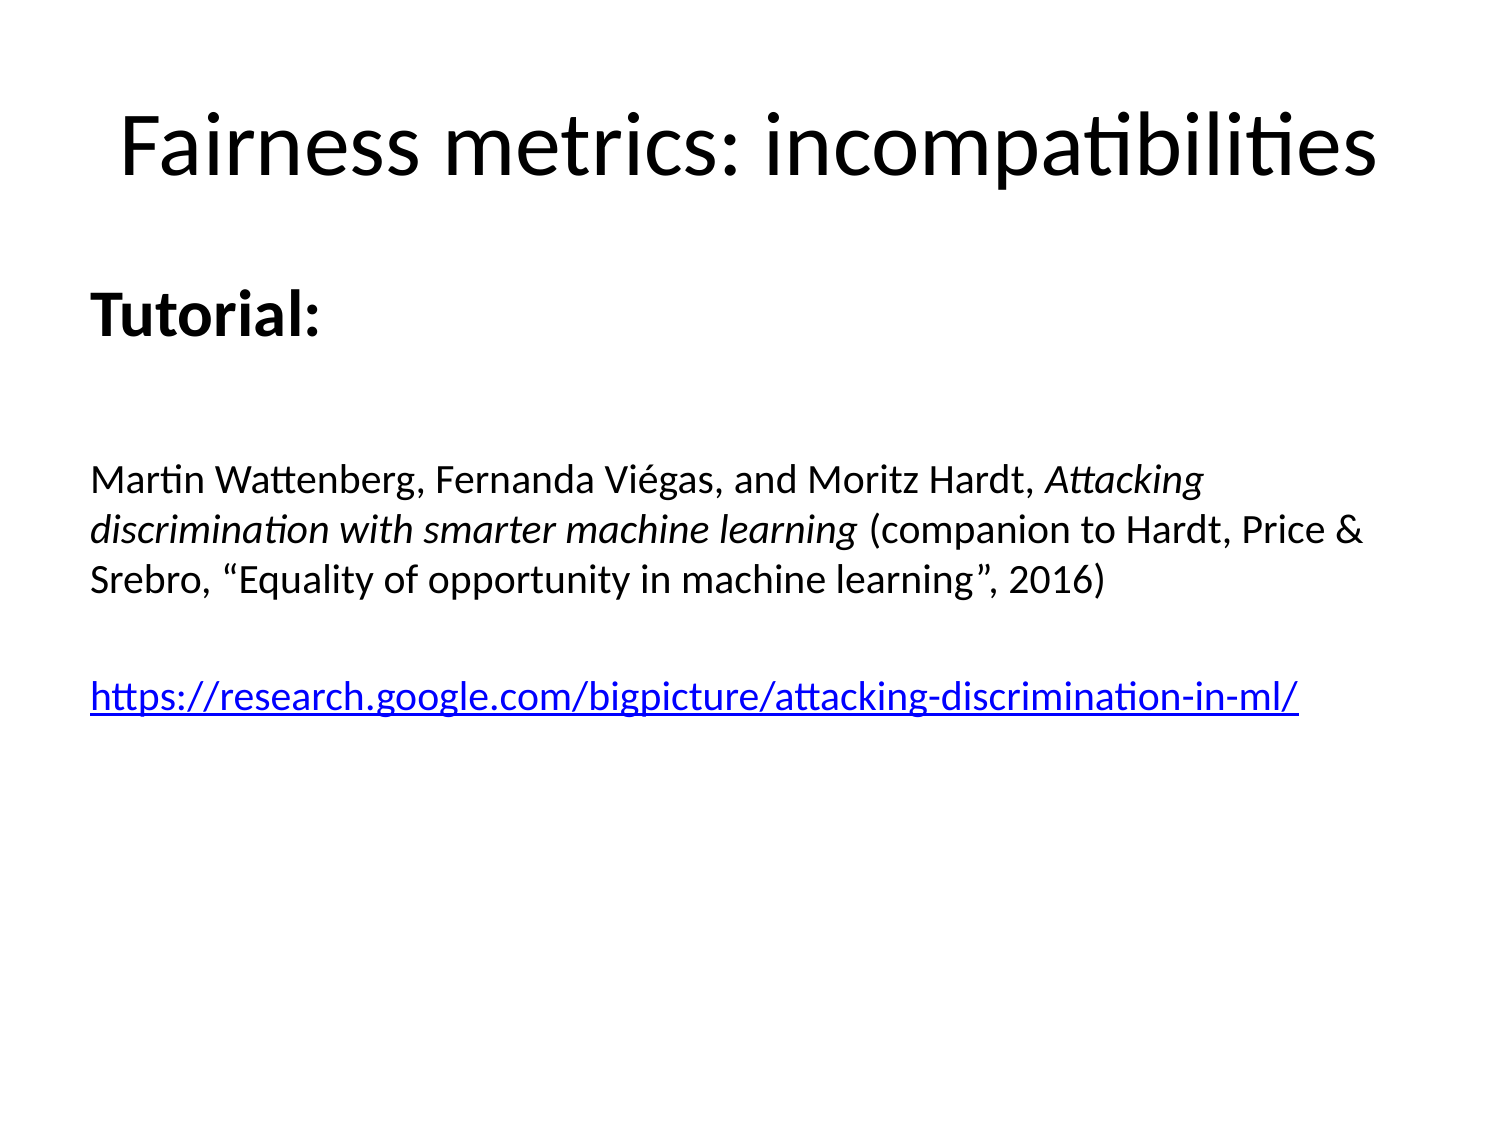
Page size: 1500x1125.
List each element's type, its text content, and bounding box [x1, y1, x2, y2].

title Fairness metrics: incompatibilities [75, 45, 1425, 233]
list Tutorial: Martin Wattenberg, Fernanda Viégas, and Moritz Hardt, Attacking discrimination with smarter machine learning (companion to Hardt, Price & Srebro, “Equality of opportunity in machine learning”, 2016) https://research.google.com/bigpicture/attacking-discrimination-in-ml/ [75, 262, 1425, 1005]
